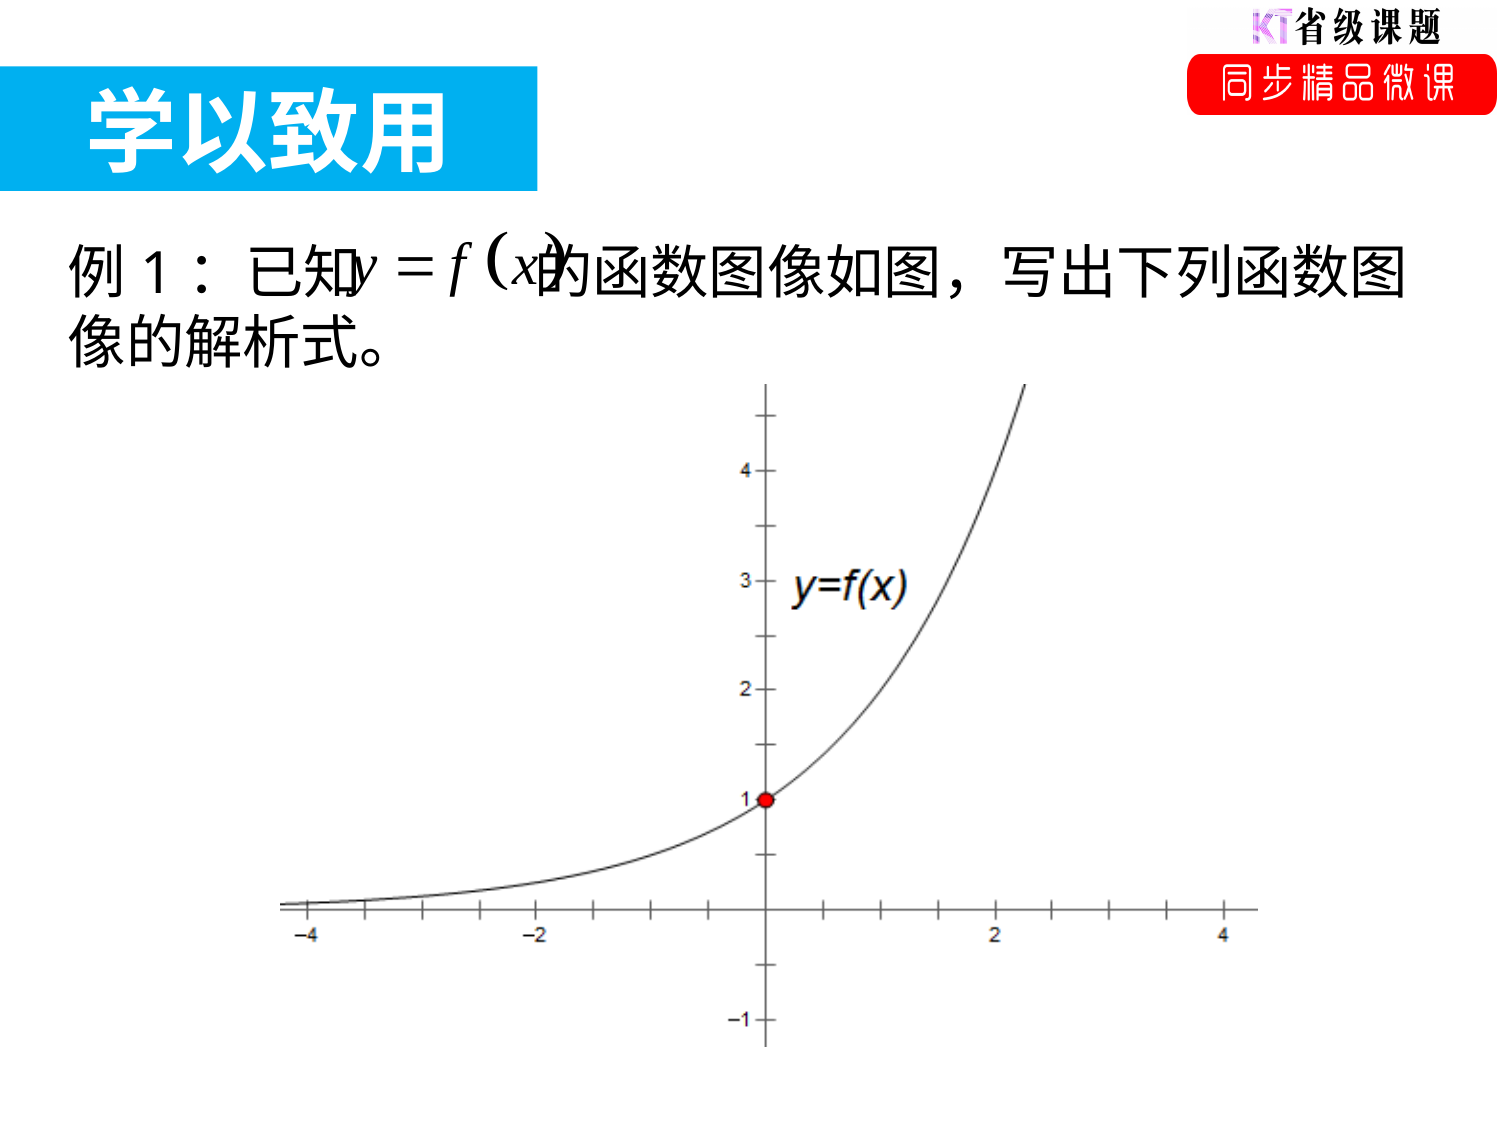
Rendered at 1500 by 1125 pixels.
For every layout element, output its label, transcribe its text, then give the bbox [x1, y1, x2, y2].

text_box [336, 219, 573, 320]
picture [1186, 7, 1497, 115]
text_box 例1：已知 的函数图像如图，写出下列函数图像的解析式。 [53, 227, 1459, 383]
text_box 学以致用 [0, 66, 538, 191]
picture [280, 384, 1259, 1047]
